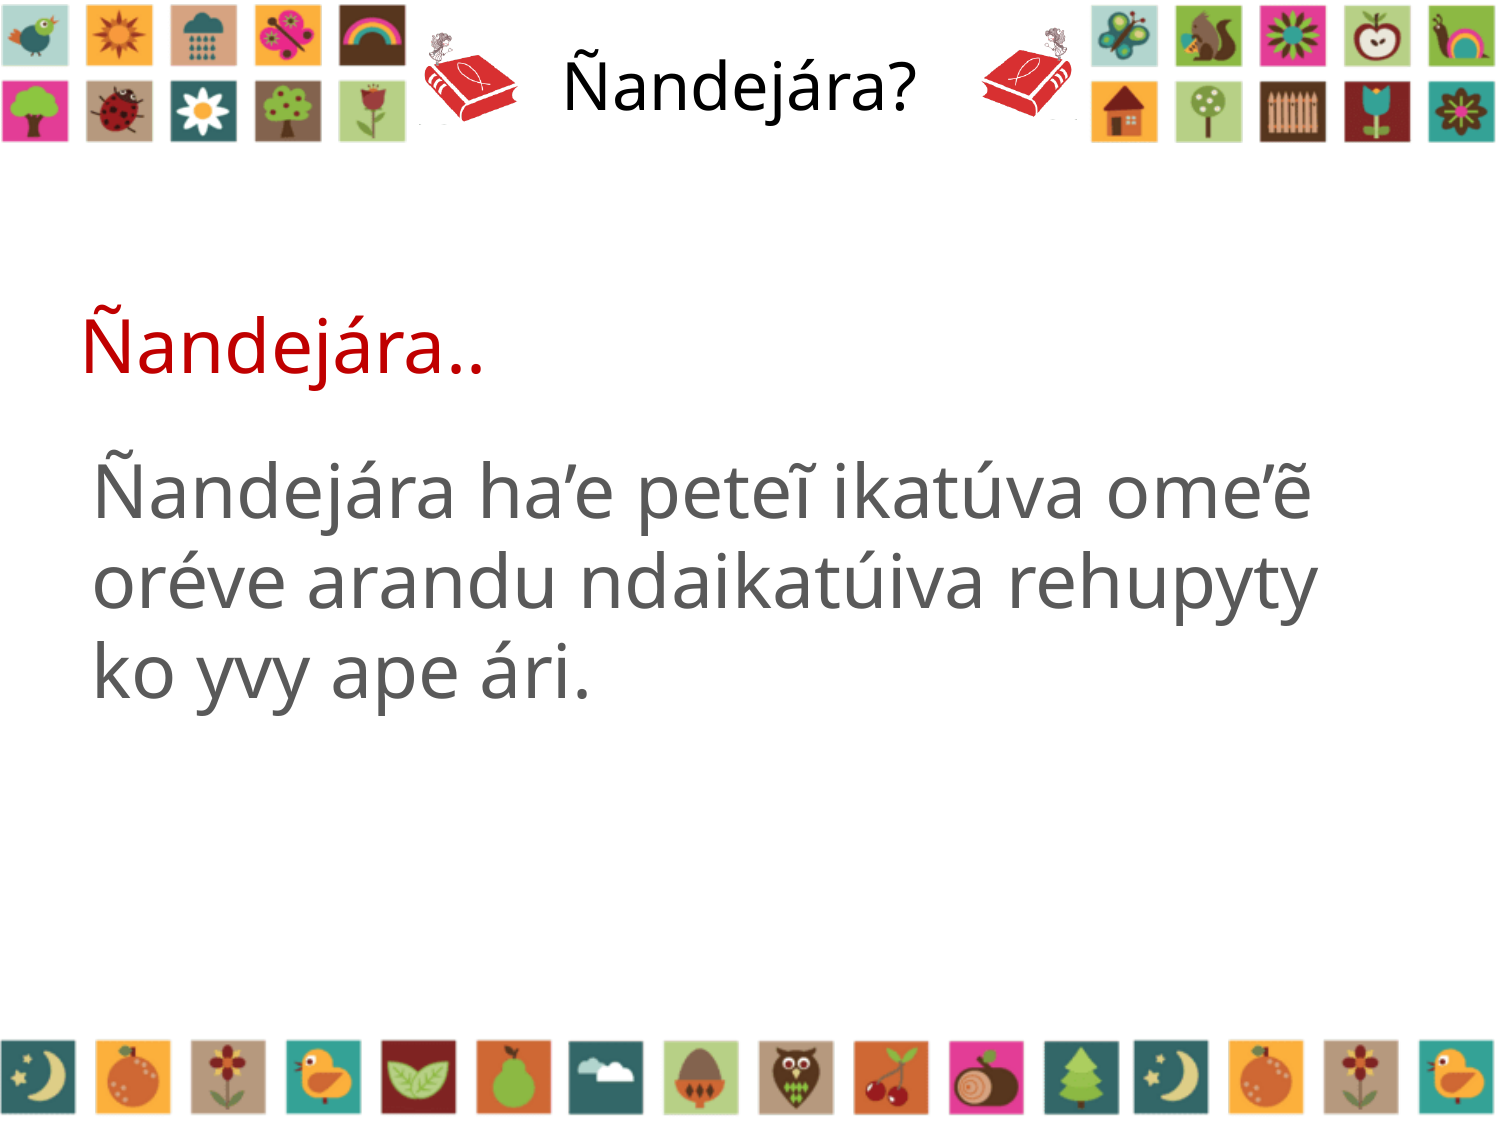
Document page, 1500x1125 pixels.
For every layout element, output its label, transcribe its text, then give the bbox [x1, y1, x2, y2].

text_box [0, 1028, 1500, 1118]
text_box Ñandejára.. [64, 290, 1412, 396]
picture [0, 3, 550, 150]
text_box Ñandejára? [551, 36, 1078, 131]
picture [950, 3, 1500, 150]
text_box Ñandejára ha’e peteĩ ikatúva ome’ẽ oréve arandu ndaikatúiva rehupyty ko yvy ape ári. [76, 436, 1424, 722]
